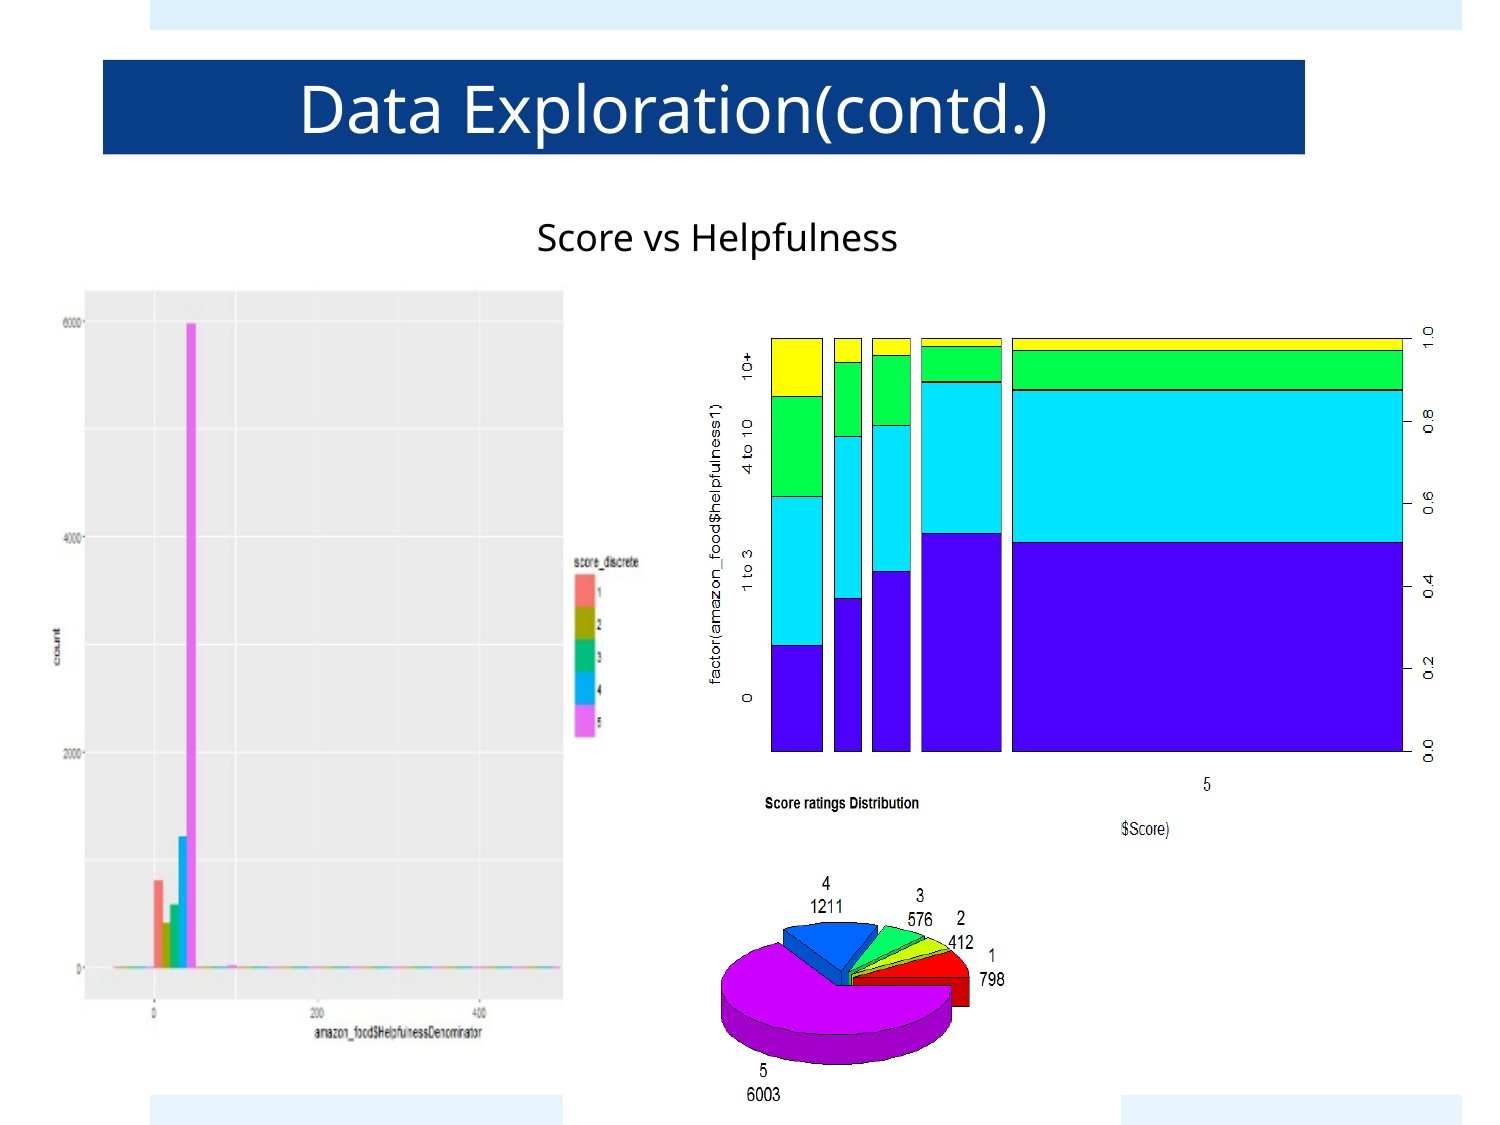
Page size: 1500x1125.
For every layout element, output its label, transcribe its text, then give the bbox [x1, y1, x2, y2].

text_box Score vs Helpfulness [522, 206, 914, 266]
picture [562, 250, 1438, 1125]
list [45, 284, 659, 1063]
title Data Exploration(contd.) [103, 59, 1305, 155]
